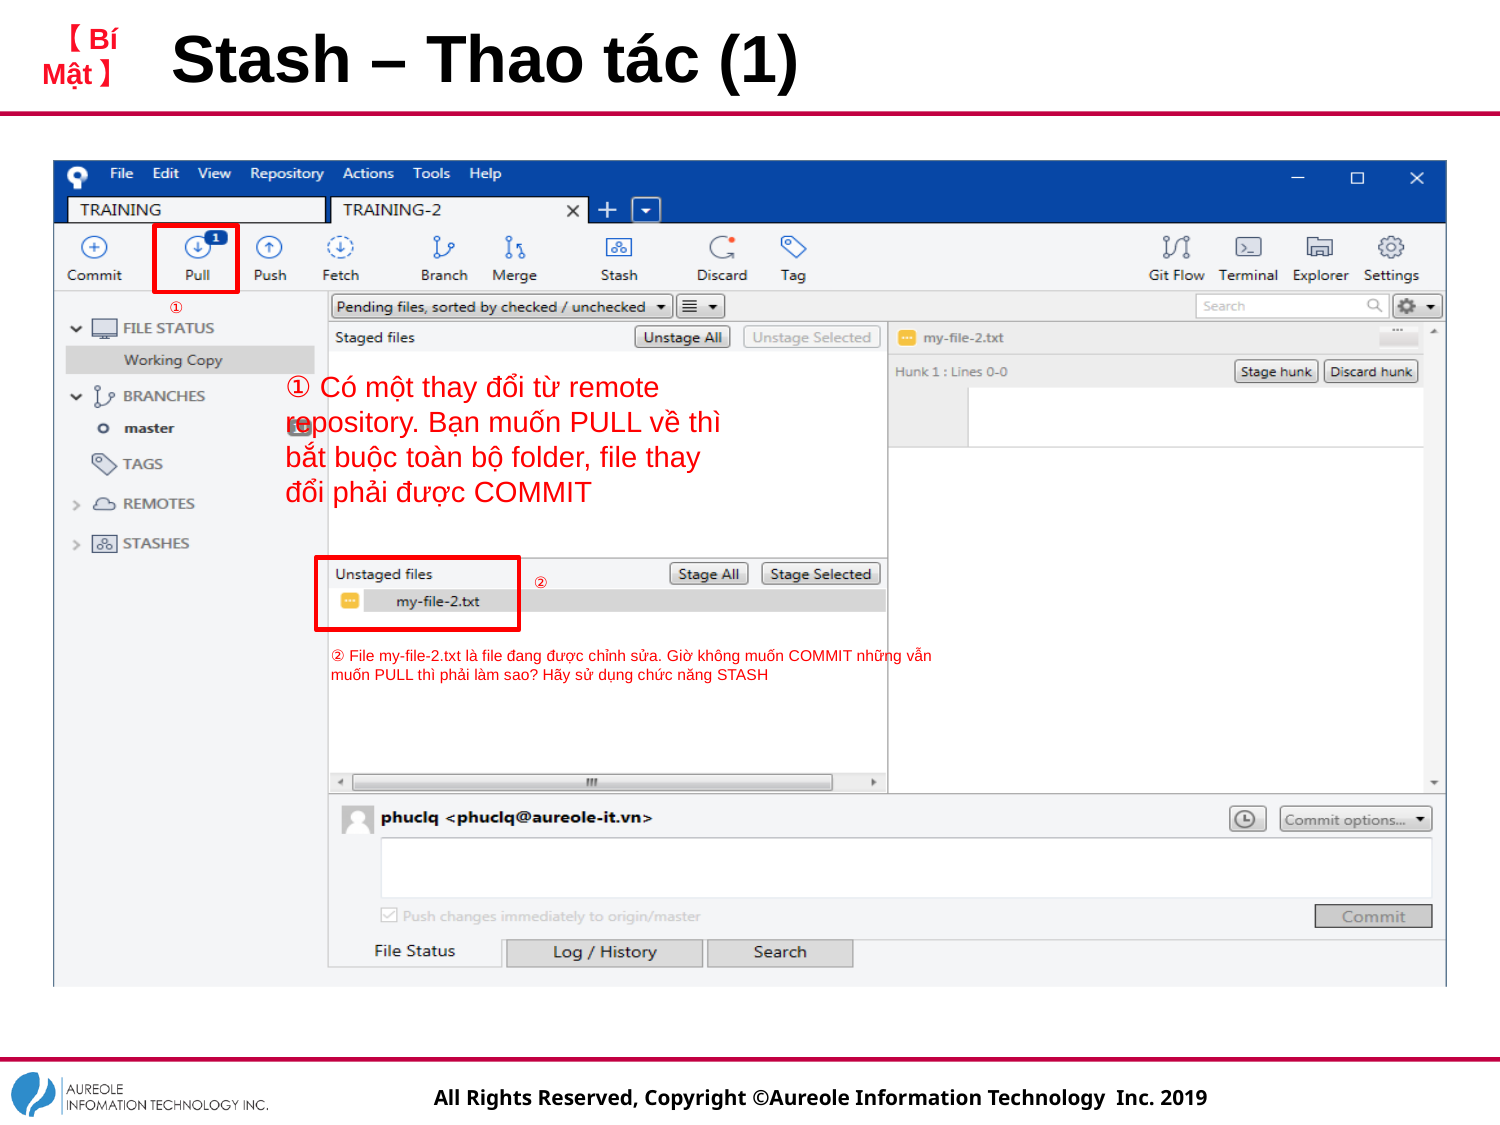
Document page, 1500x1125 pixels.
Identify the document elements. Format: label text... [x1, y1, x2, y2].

picture [11, 1072, 268, 1117]
title Stash – Thao tác (1) [155, 9, 1486, 103]
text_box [52, 160, 1448, 988]
